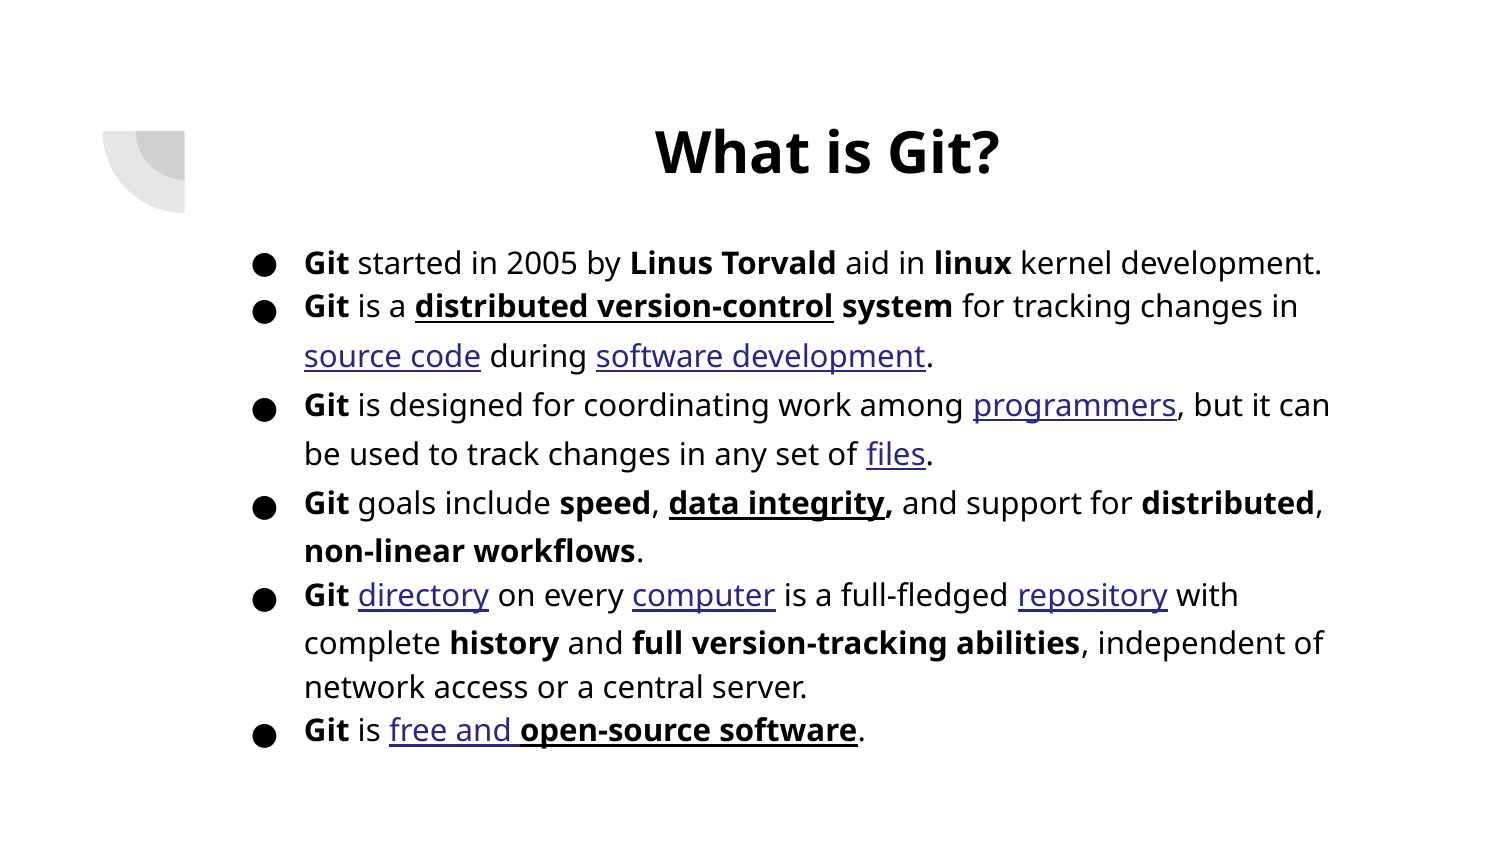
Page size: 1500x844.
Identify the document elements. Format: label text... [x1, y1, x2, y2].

title What is Git? [213, 100, 1368, 208]
list Git started in 2005 by Linus Torvald aid in linux kernel development. Git is a distributed version-control system for tracking changes in source code during software development. Git is designed for coordinating work among programmers, but it can be used to track changes in any set of files. Git goals include speed, data integrity, and support for distributed, non-linear workflows. Git directory on every computer is a full-fledged repository with complete history and full version-tracking abilities, independent of network access or a central server. Git is free and open-source software. [213, 222, 1368, 813]
